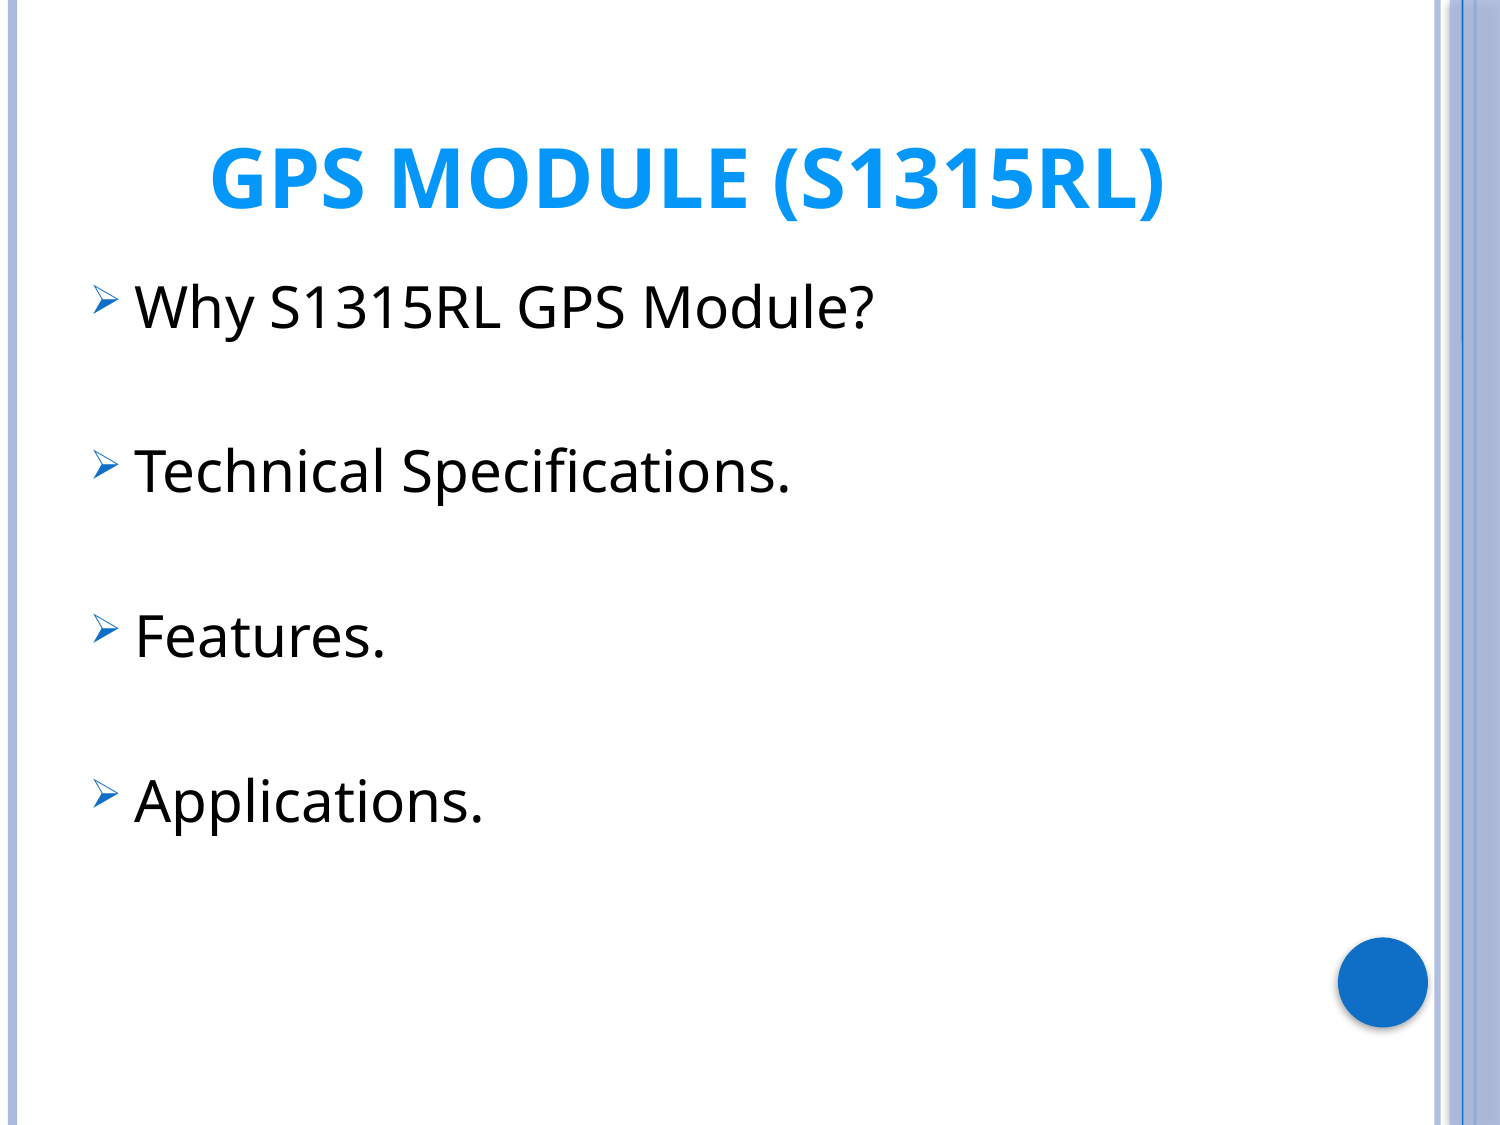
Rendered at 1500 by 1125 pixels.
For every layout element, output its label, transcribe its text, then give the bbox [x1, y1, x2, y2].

title GPS MODULE (S1315RL) [75, 45, 1300, 233]
list Why S1315RL GPS Module? Technical Specifications. Features. Applications. [75, 262, 1300, 1062]
